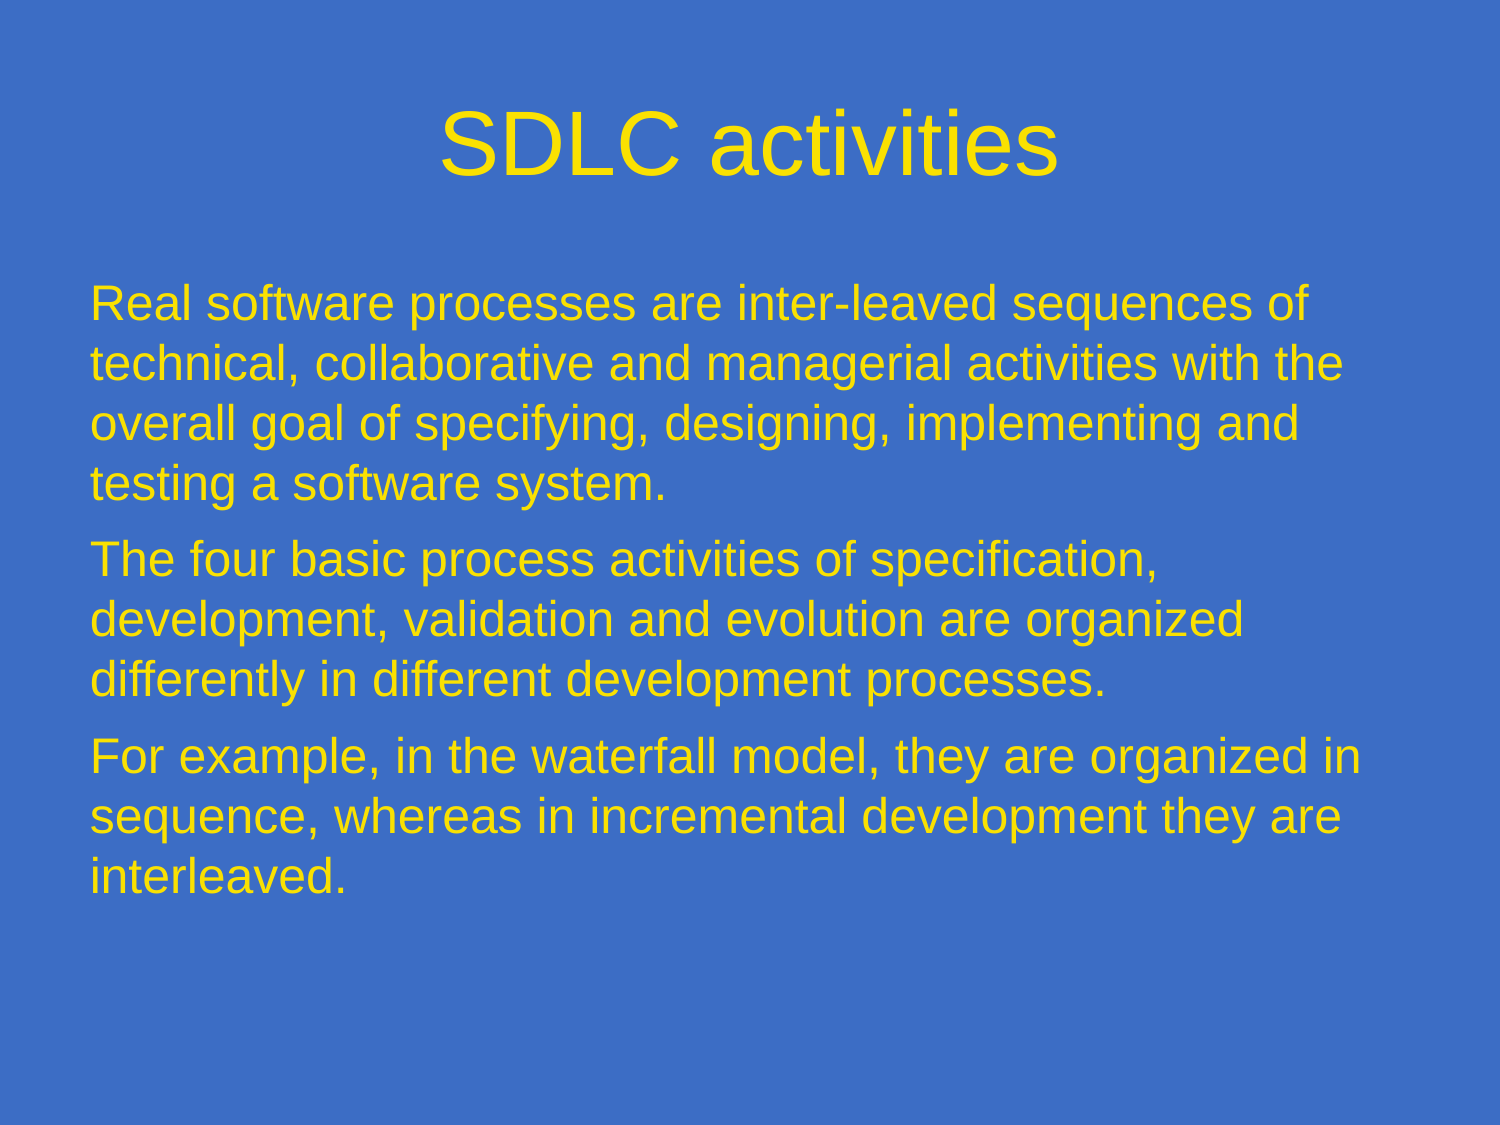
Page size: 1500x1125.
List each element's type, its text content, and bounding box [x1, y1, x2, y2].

list Real software processes are inter-leaved sequences of technical, collaborative and managerial activities with the overall goal of specifying, designing, implementing and testing a software system. The four basic process activities of specification, development, validation and evolution are organized differently in different development processes. For example, in the waterfall model, they are organized in sequence, whereas in incremental development they are interleaved. [75, 262, 1425, 931]
title SDLC activities [75, 45, 1425, 233]
